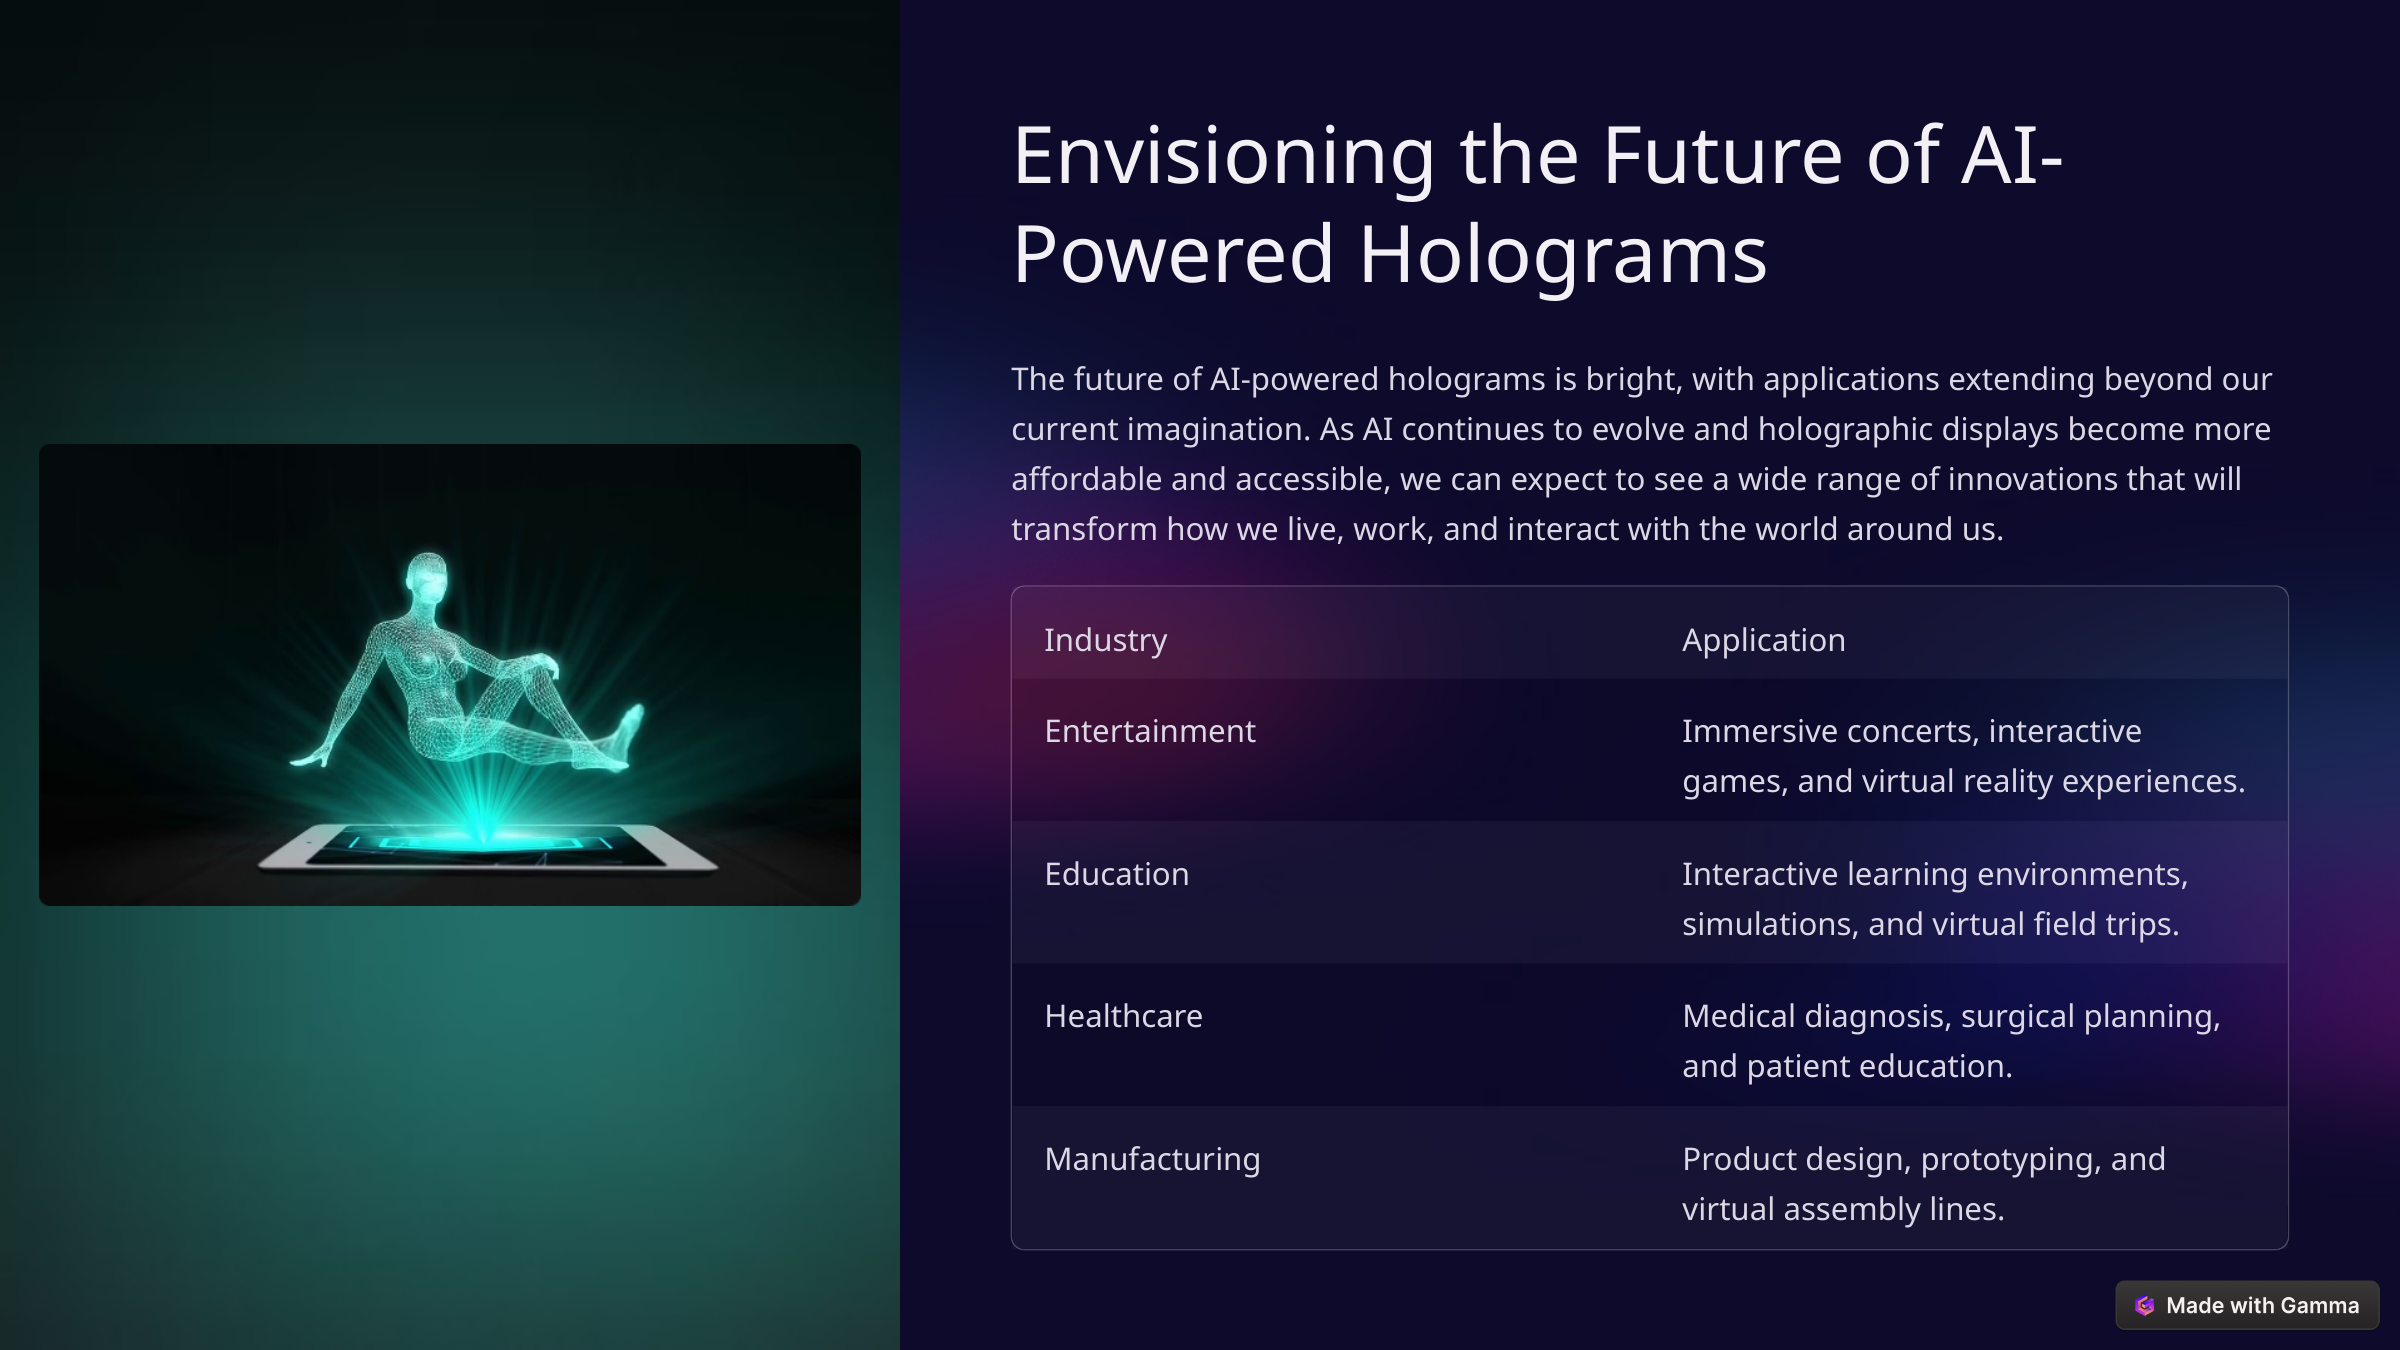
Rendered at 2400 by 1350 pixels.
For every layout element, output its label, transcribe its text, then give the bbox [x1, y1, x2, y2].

text_box Interactive learning environments, simulations, and virtual field trips. [1682, 841, 2256, 944]
picture [2106, 1271, 2389, 1339]
text_box [1012, 587, 2288, 678]
text_box Manufacturing [1044, 1126, 1618, 1178]
text_box [1012, 963, 2288, 1106]
text_box Entertainment [1044, 699, 1618, 750]
text_box Application [1682, 607, 2256, 659]
picture [0, 0, 900, 1350]
text_box [1012, 1106, 2288, 1249]
text_box Education [1044, 841, 1618, 893]
text_box [1012, 821, 2288, 963]
text_box Product design, prototyping, and virtual assembly lines. [1682, 1126, 2256, 1229]
text_box Medical diagnosis, surgical planning, and patient education. [1682, 984, 2256, 1086]
text_box Envisioning the Future of AI-Powered Holograms [1011, 100, 2289, 299]
text_box [1012, 678, 2288, 821]
text_box Industry [1044, 607, 1618, 659]
text_box Healthcare [1044, 984, 1618, 1035]
text_box The future of AI-powered holograms is bright, with applications extending beyond our current imagination. As AI continues to evolve and holographic displays become more affordable and accessible, we can expect to see a wide range of innovations that will transform how we live, work, and interact with the world around us. [1011, 346, 2289, 551]
text_box Immersive concerts, interactive games, and virtual reality experiences. [1682, 699, 2256, 801]
